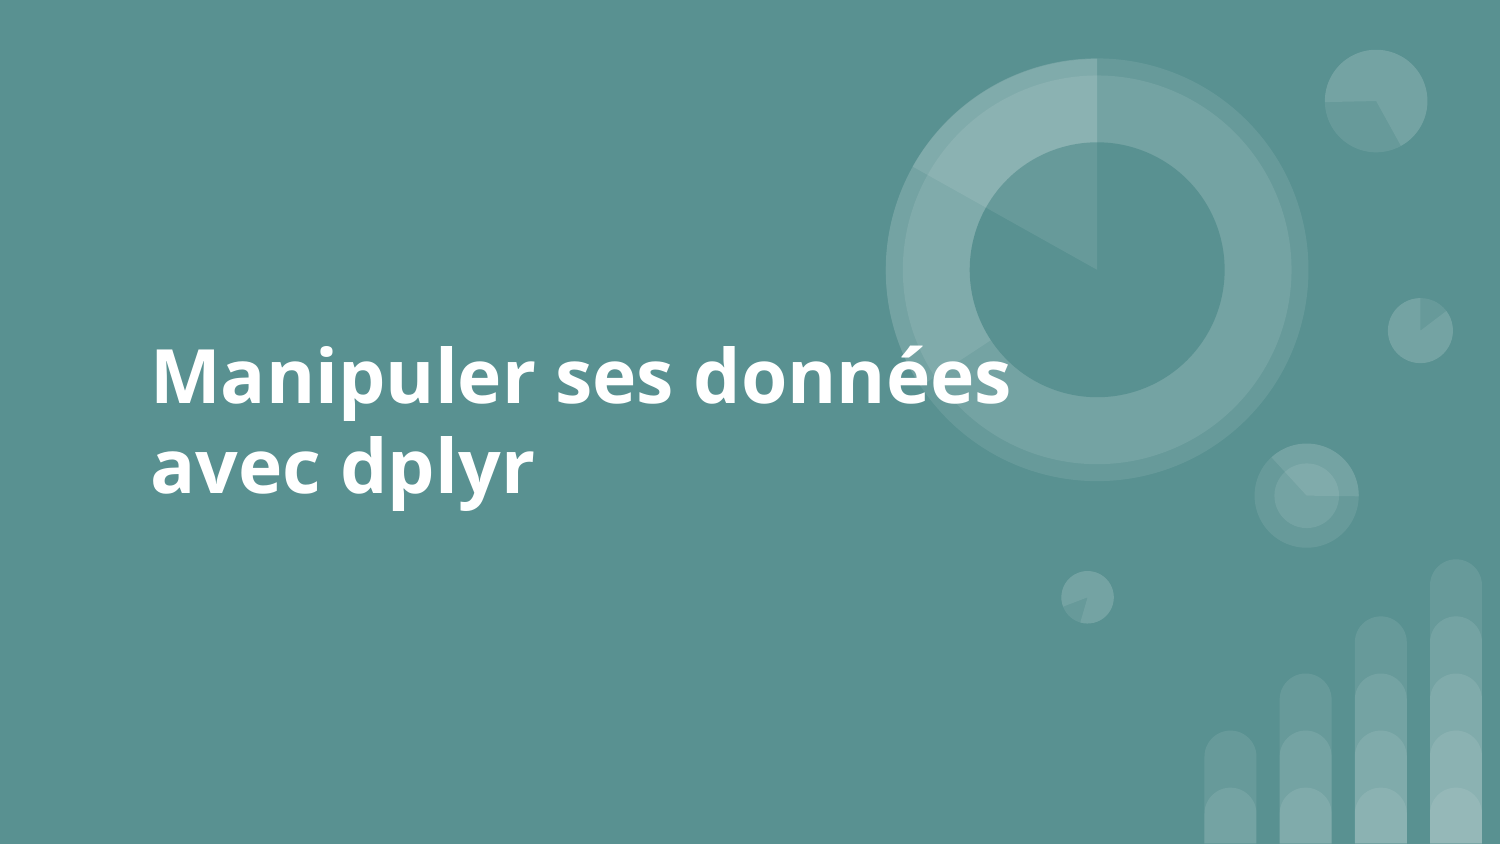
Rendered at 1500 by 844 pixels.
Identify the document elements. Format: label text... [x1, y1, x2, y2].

title Manipuler ses données avec dplyr [135, 264, 1088, 572]
